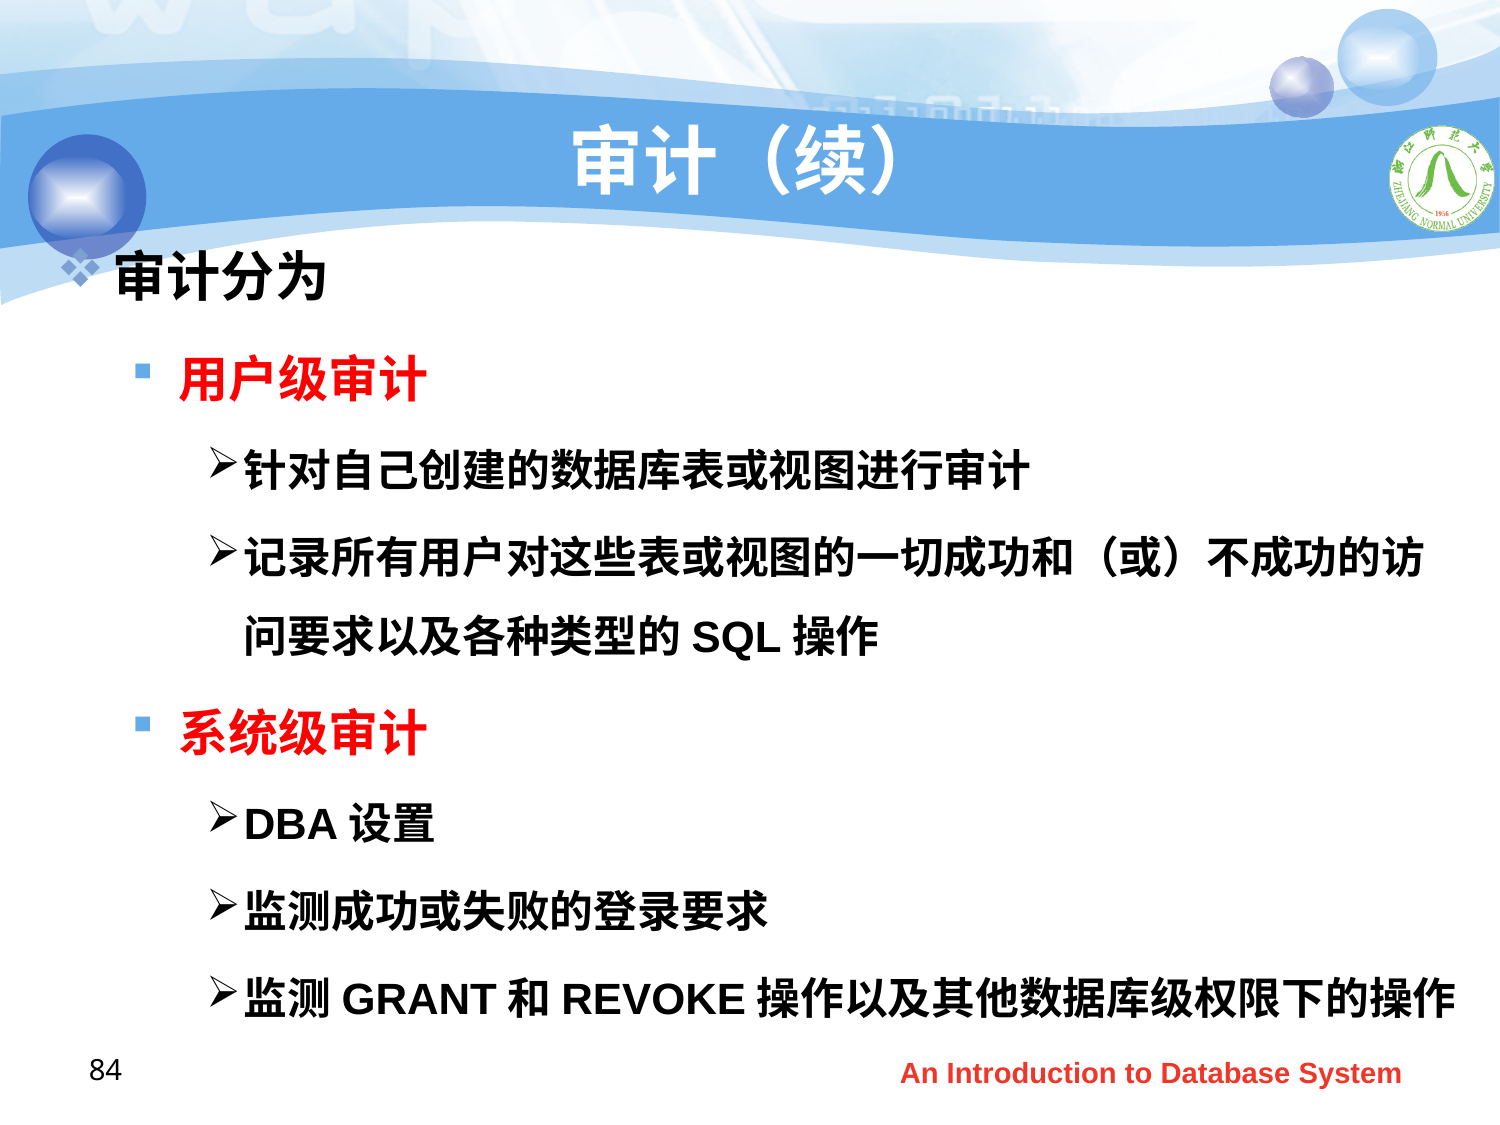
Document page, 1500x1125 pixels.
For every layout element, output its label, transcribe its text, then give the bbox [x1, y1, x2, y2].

picture [1388, 125, 1495, 232]
picture [0, 0, 1500, 112]
list 审计分为 用户级审计 针对自己创建的数据库表或视图进行审计 记录所有用户对这些表或视图的一切成功和（或）不成功的访问要求以及各种类型的SQL操作 系统级审计 DBA设置 监测成功或失败的登录要求 监测GRANT和REVOKE操作以及其他数据库级权限下的操作 [41, 234, 1473, 1017]
slide_number 84 [41, 1023, 138, 1099]
title 审计（续） [150, 112, 1363, 205]
footer An Introduction to Database System [856, 1046, 1447, 1100]
